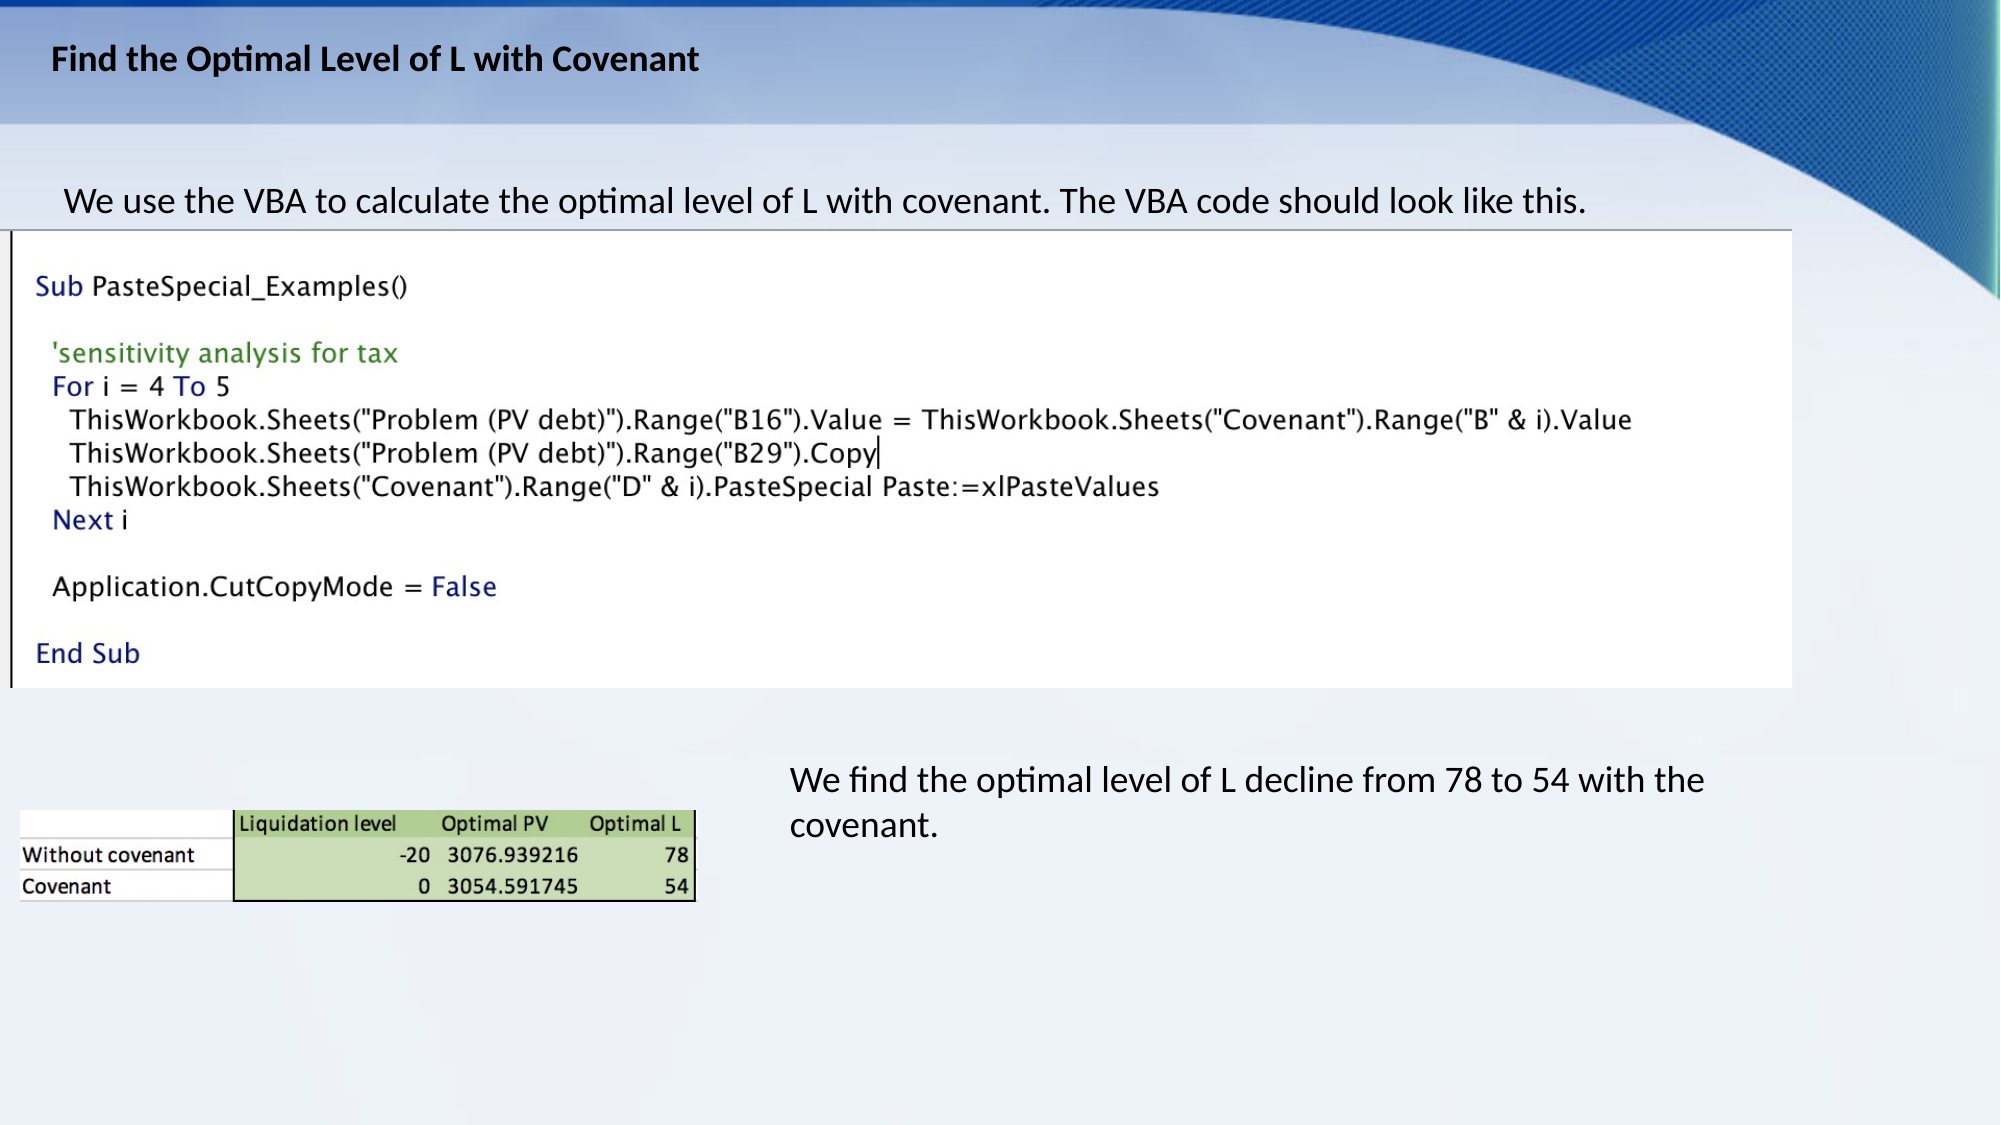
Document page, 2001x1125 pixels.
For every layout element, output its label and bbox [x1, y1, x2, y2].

picture [20, 810, 698, 902]
list [0, 0, 2000, 1125]
picture [0, 229, 1792, 688]
